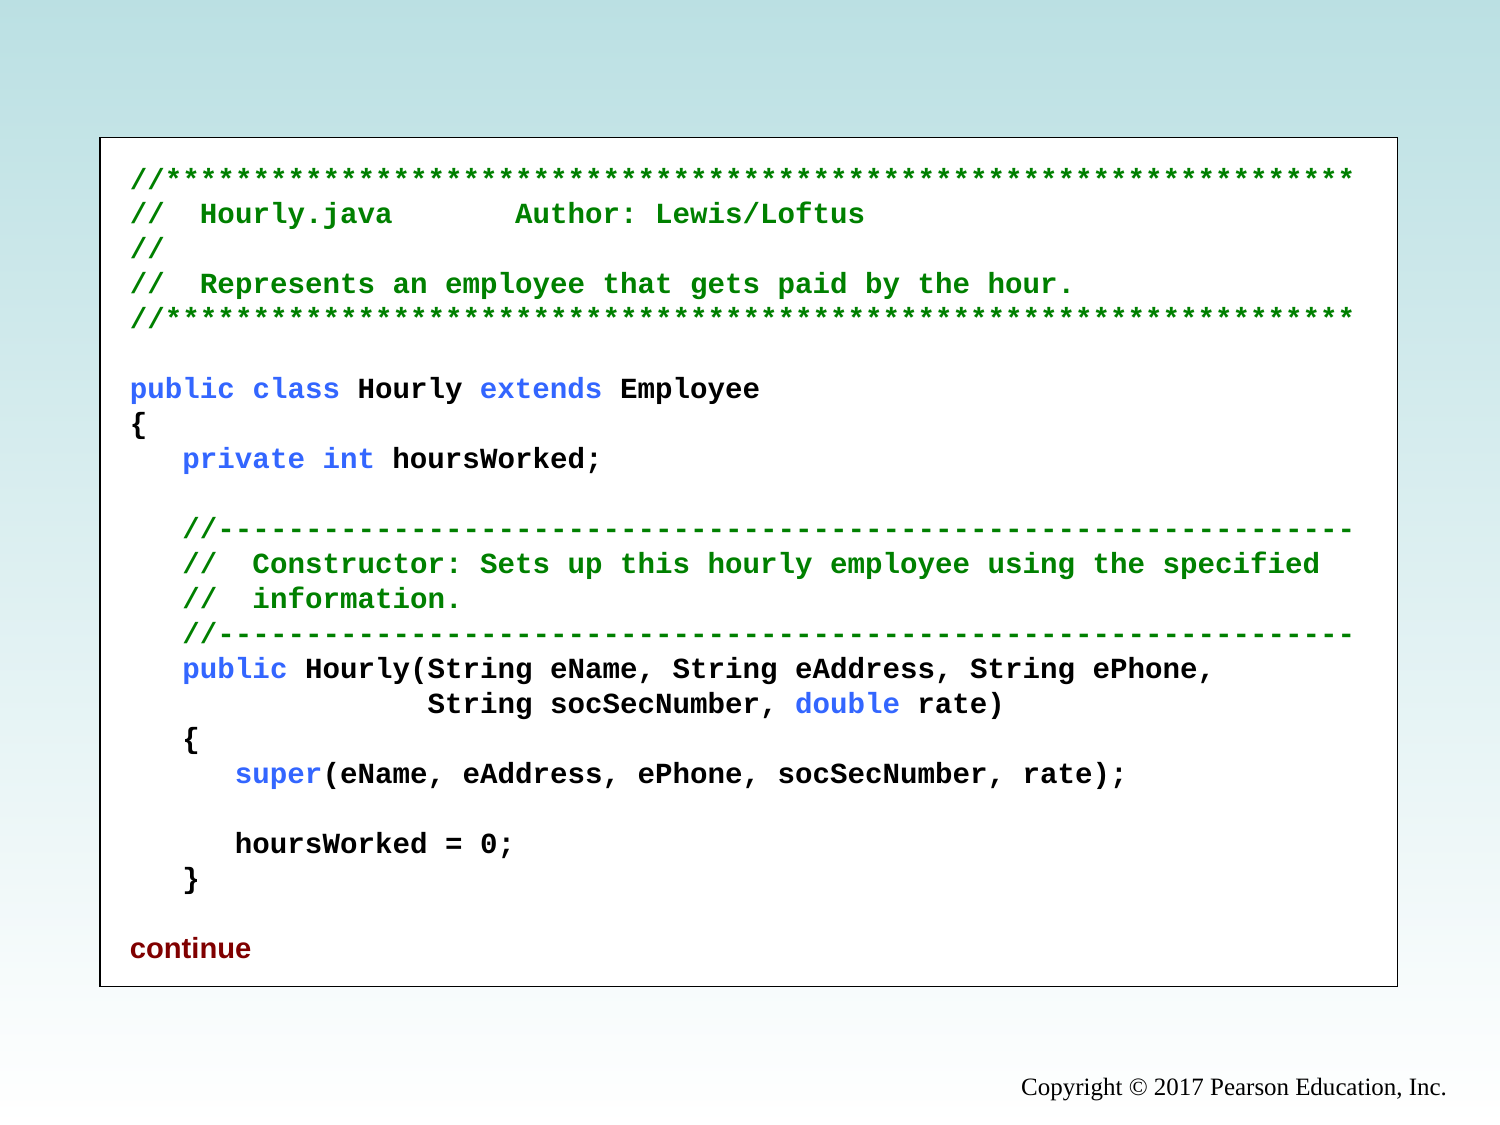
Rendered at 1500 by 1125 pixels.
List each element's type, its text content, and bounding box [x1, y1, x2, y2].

text_box //******************************************************************** // Hourly.java Author: Lewis/Loftus // // Represents an employee that gets paid by the hour. //******************************************************************** public class Hourly extends Employee { private int hoursWorked; //----------------------------------------------------------------- // Constructor: Sets up this hourly employee using the specified // information. //----------------------------------------------------------------- public Hourly(String eName, String eAddress, String ePhone, String socSecNumber, double rate) { super(eName, eAddress, ePhone, socSecNumber, rate); hoursWorked = 0; } continue [99, 137, 1398, 987]
footer Copyright © 2017 Pearson Education, Inc. [549, 1062, 1463, 1114]
